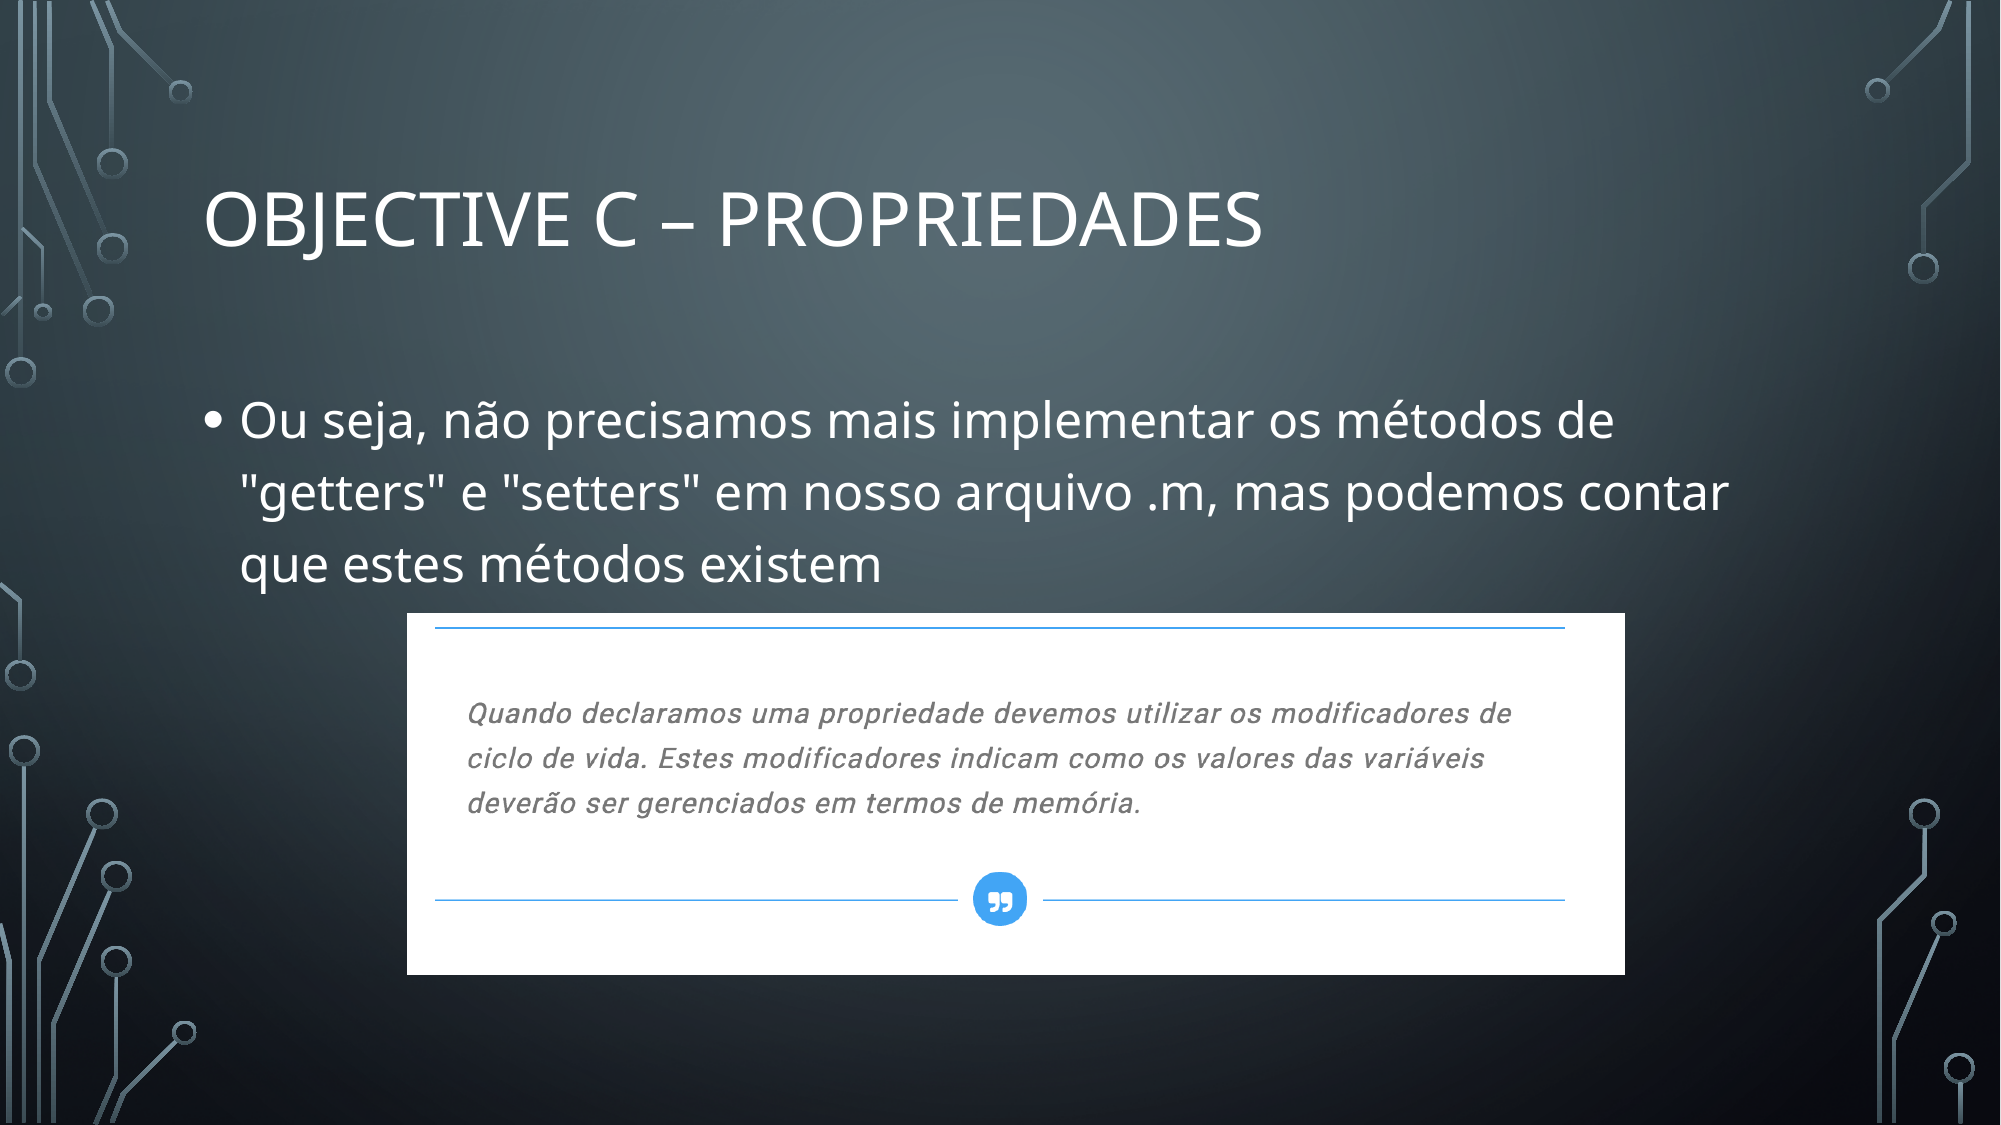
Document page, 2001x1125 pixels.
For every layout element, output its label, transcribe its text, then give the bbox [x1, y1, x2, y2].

list Ou seja, não precisamos mais implementar os métodos de "getters" e "setters" em nosso arquivo .m, mas podemos contar que estes métodos existem [187, 369, 1813, 950]
title Objective c – propriedades [187, 101, 1845, 344]
picture [407, 613, 1625, 976]
